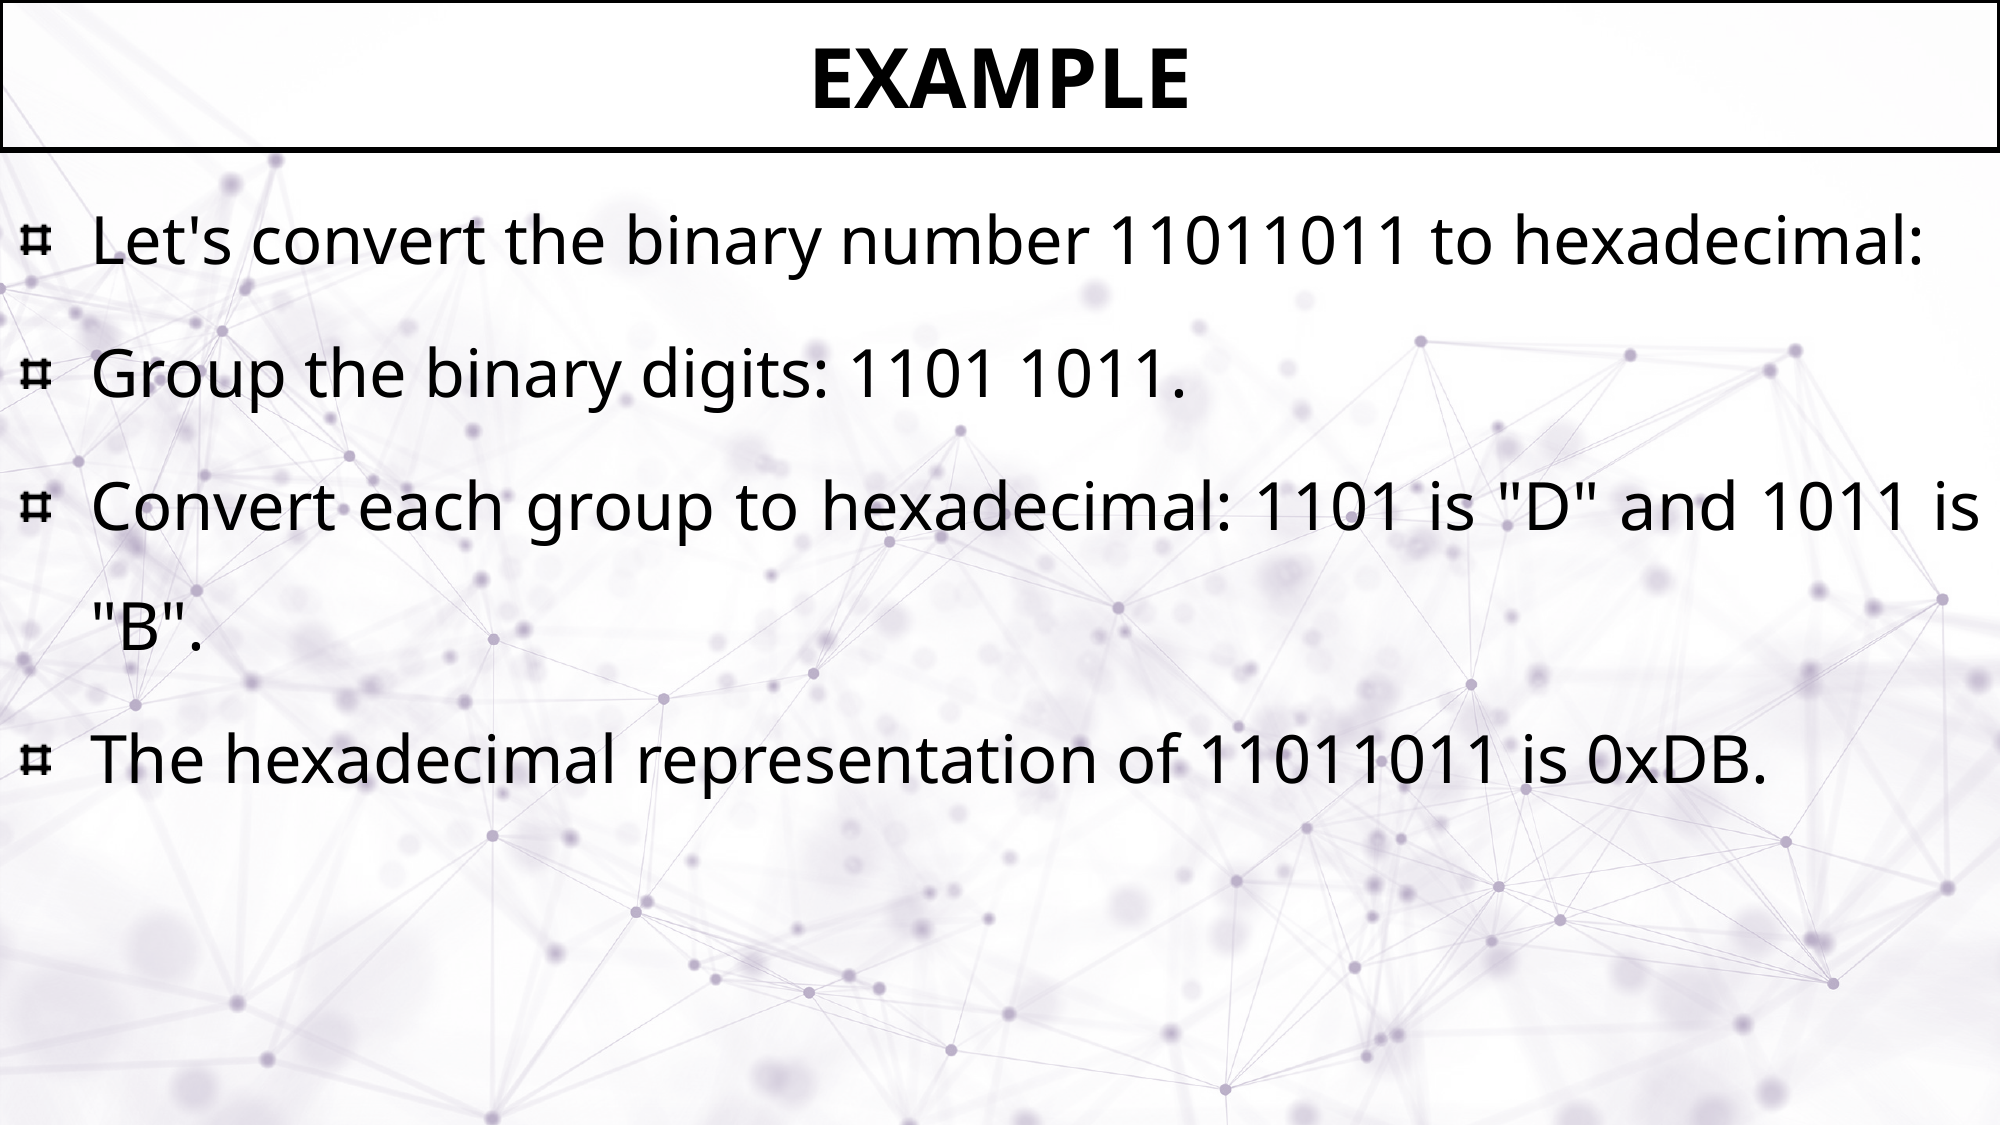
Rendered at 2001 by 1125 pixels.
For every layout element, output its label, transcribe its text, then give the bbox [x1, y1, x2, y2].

picture [15, 739, 51, 775]
list Let's convert the binary number 11011011 to hexadecimal: Group the binary digits: 1101 1011. Convert each group to hexadecimal: 1101 is "D" and 1011 is "B". The hexadecimal representation of 11011011 is 0xDB. [0, 150, 2000, 1125]
picture [15, 219, 51, 255]
title Example [0, 0, 2000, 150]
picture [15, 486, 51, 522]
picture [15, 353, 51, 389]
